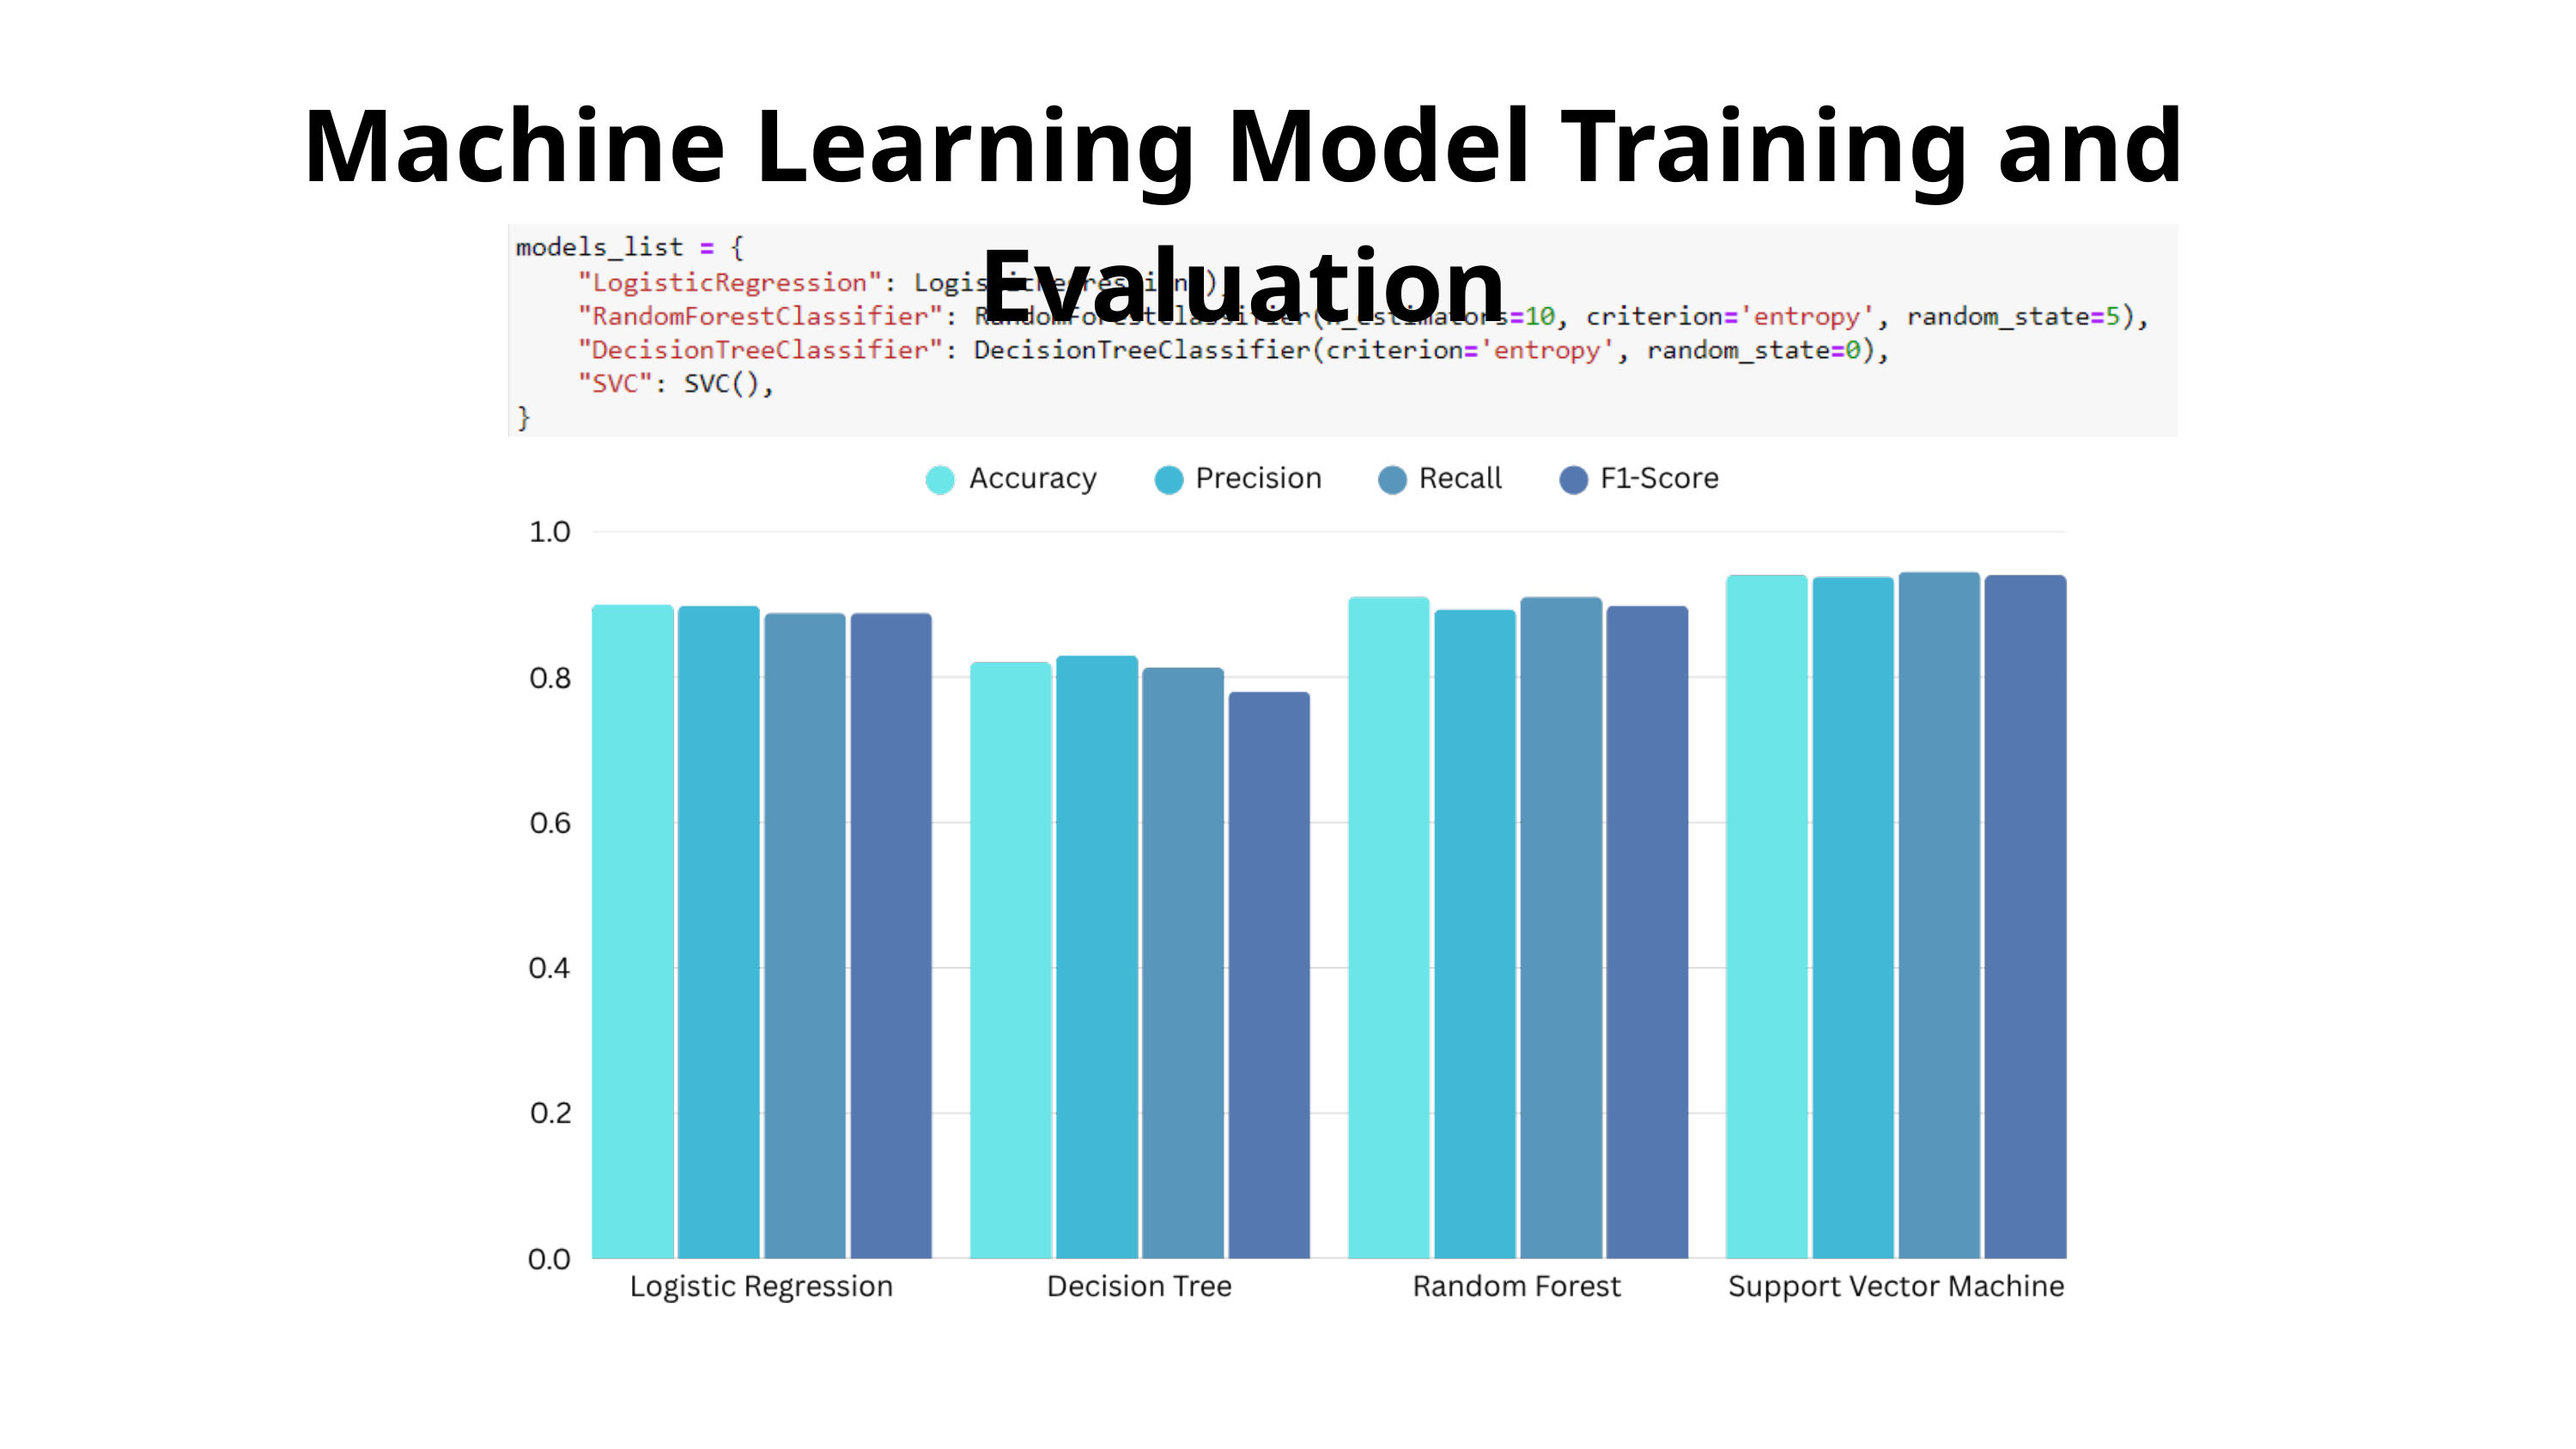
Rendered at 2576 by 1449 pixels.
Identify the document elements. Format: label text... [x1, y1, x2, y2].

picture [352, 306, 2224, 1449]
text_box Machine Learning Model Training and Evaluation [57, 62, 2432, 343]
